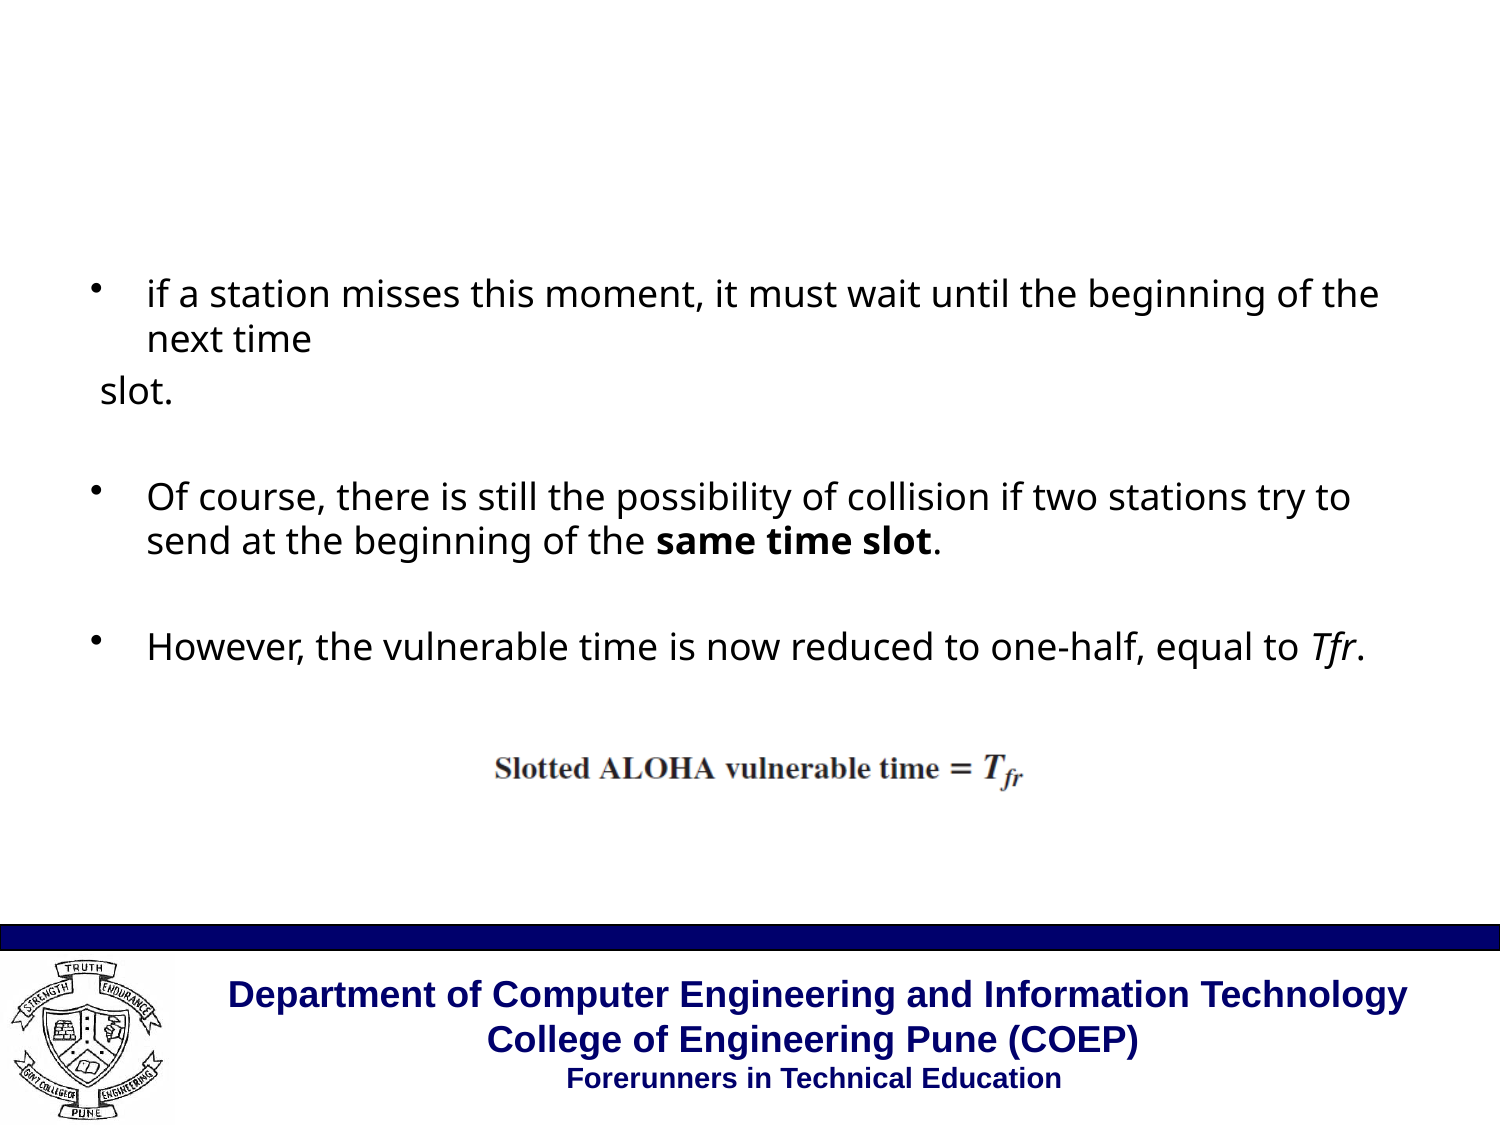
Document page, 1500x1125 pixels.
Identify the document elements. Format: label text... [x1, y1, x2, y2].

picture [449, 712, 1071, 809]
list if a station misses this moment, it must wait until the beginning of the next time slot. Of course, there is still the possibility of collision if two stations try to send at the beginning of the same time slot. However, the vulnerable time is now reduced to one-half, equal to Tfr. [74, 262, 1426, 901]
